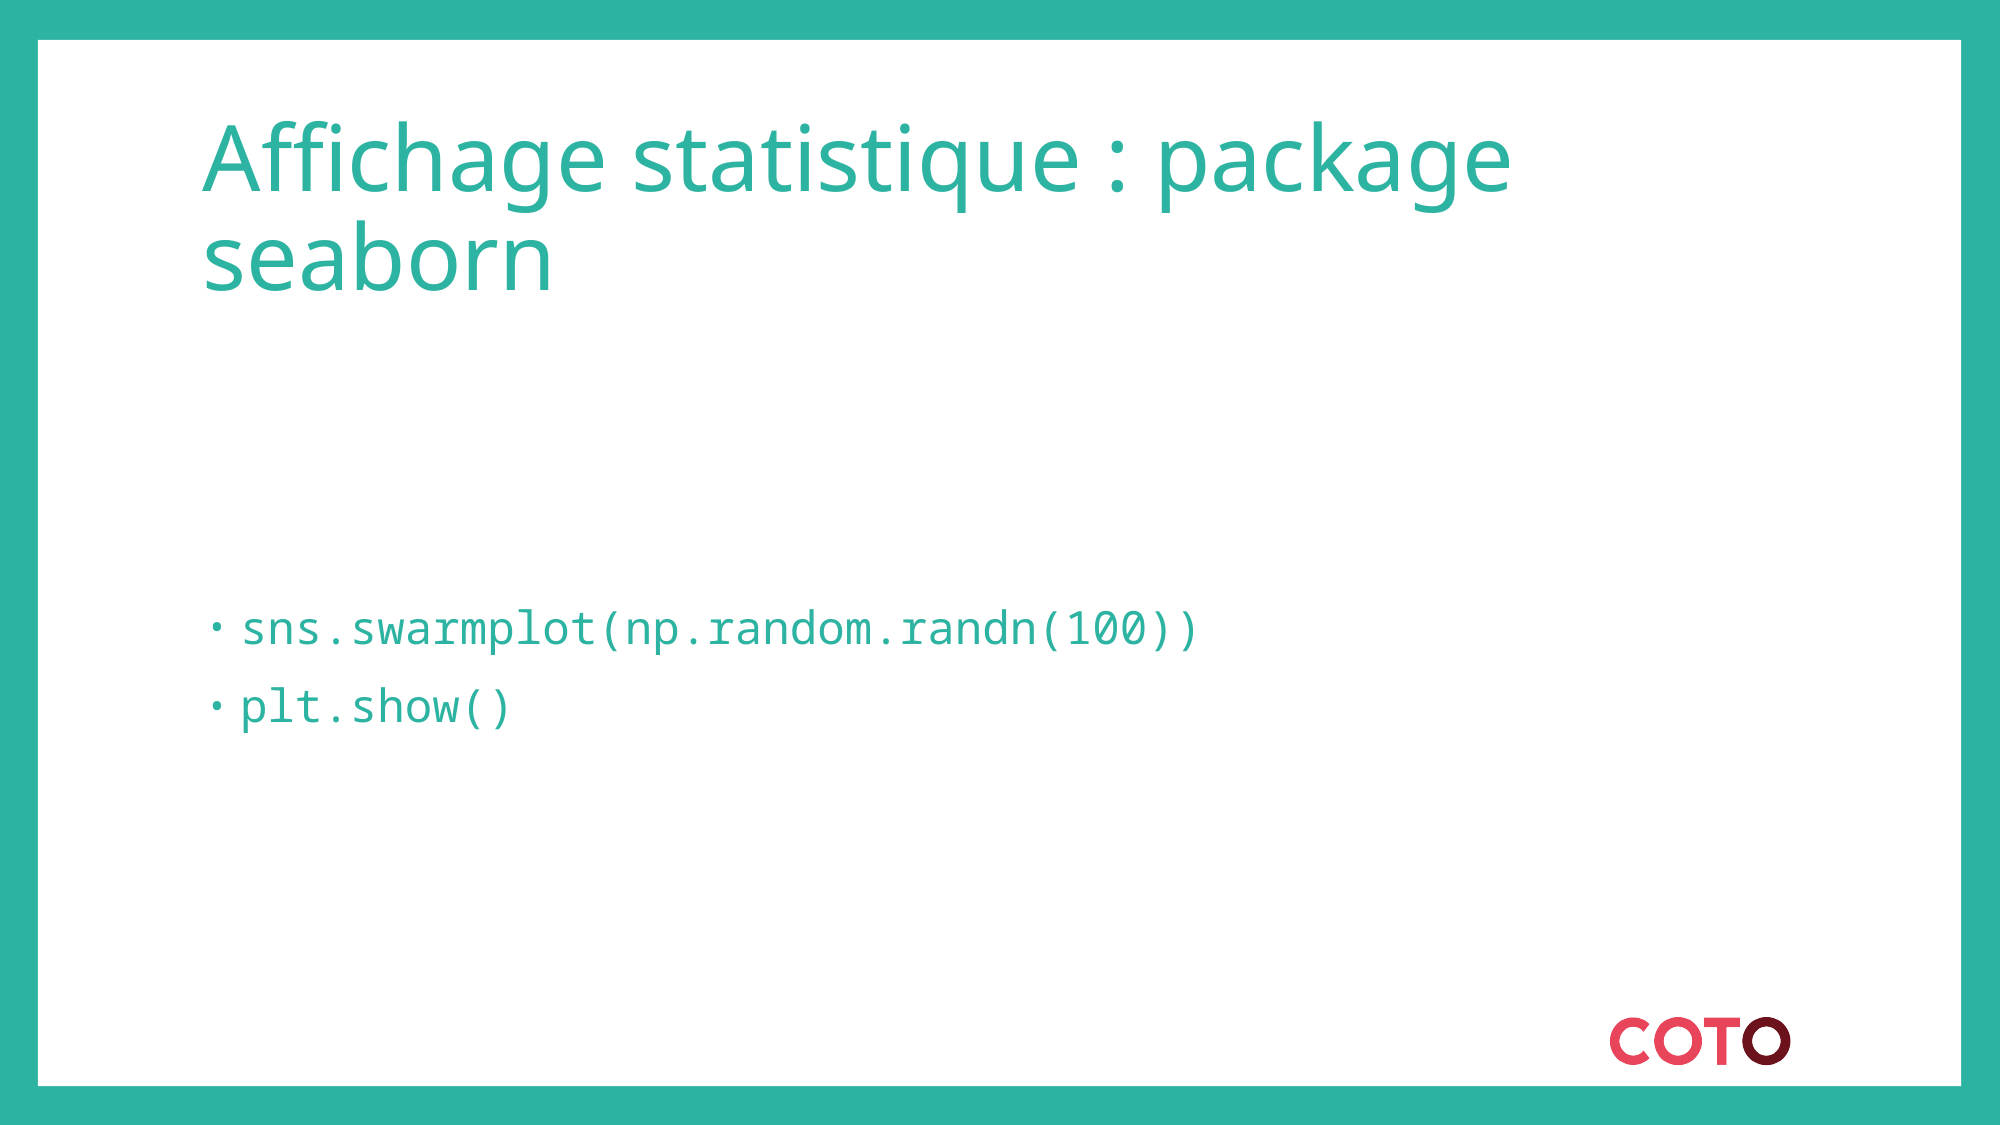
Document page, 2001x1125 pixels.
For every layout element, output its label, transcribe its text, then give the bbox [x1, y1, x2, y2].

picture [1592, 1000, 1808, 1083]
list sns.swarmplot(np.random.randn(100)) plt.show() [187, 337, 1808, 1000]
title Affichage statistique : package seaborn [187, 99, 1808, 323]
